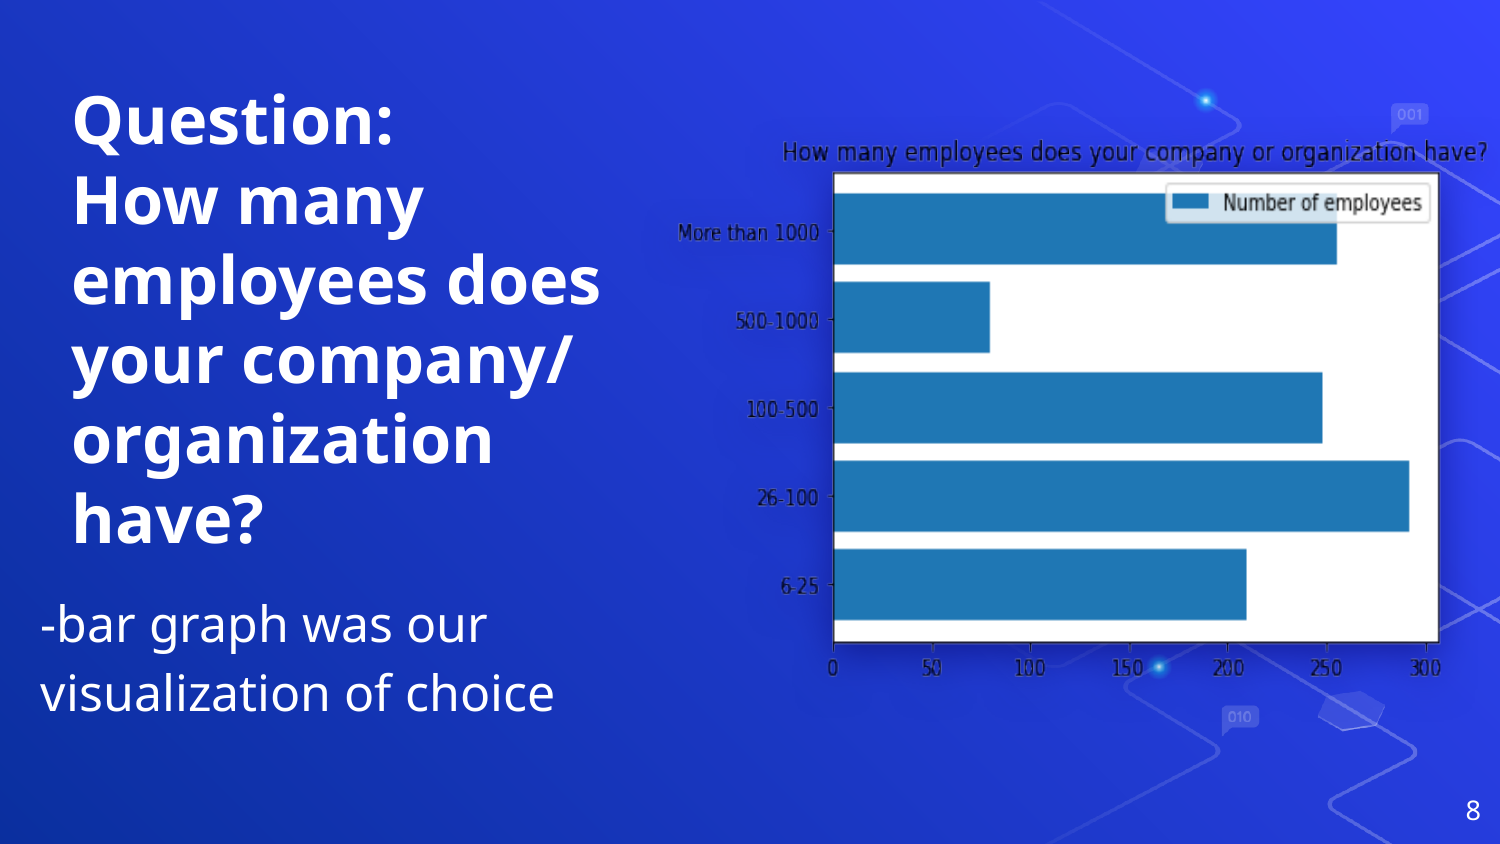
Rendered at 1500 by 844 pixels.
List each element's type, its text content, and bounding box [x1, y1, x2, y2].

title Question: How many employees does your company/ organization have? [71, 193, 621, 558]
list -bar graph was our visualization of choice [40, 583, 701, 844]
slide_number ‹#› [1391, 779, 1482, 844]
picture [0, 0, 1500, 844]
